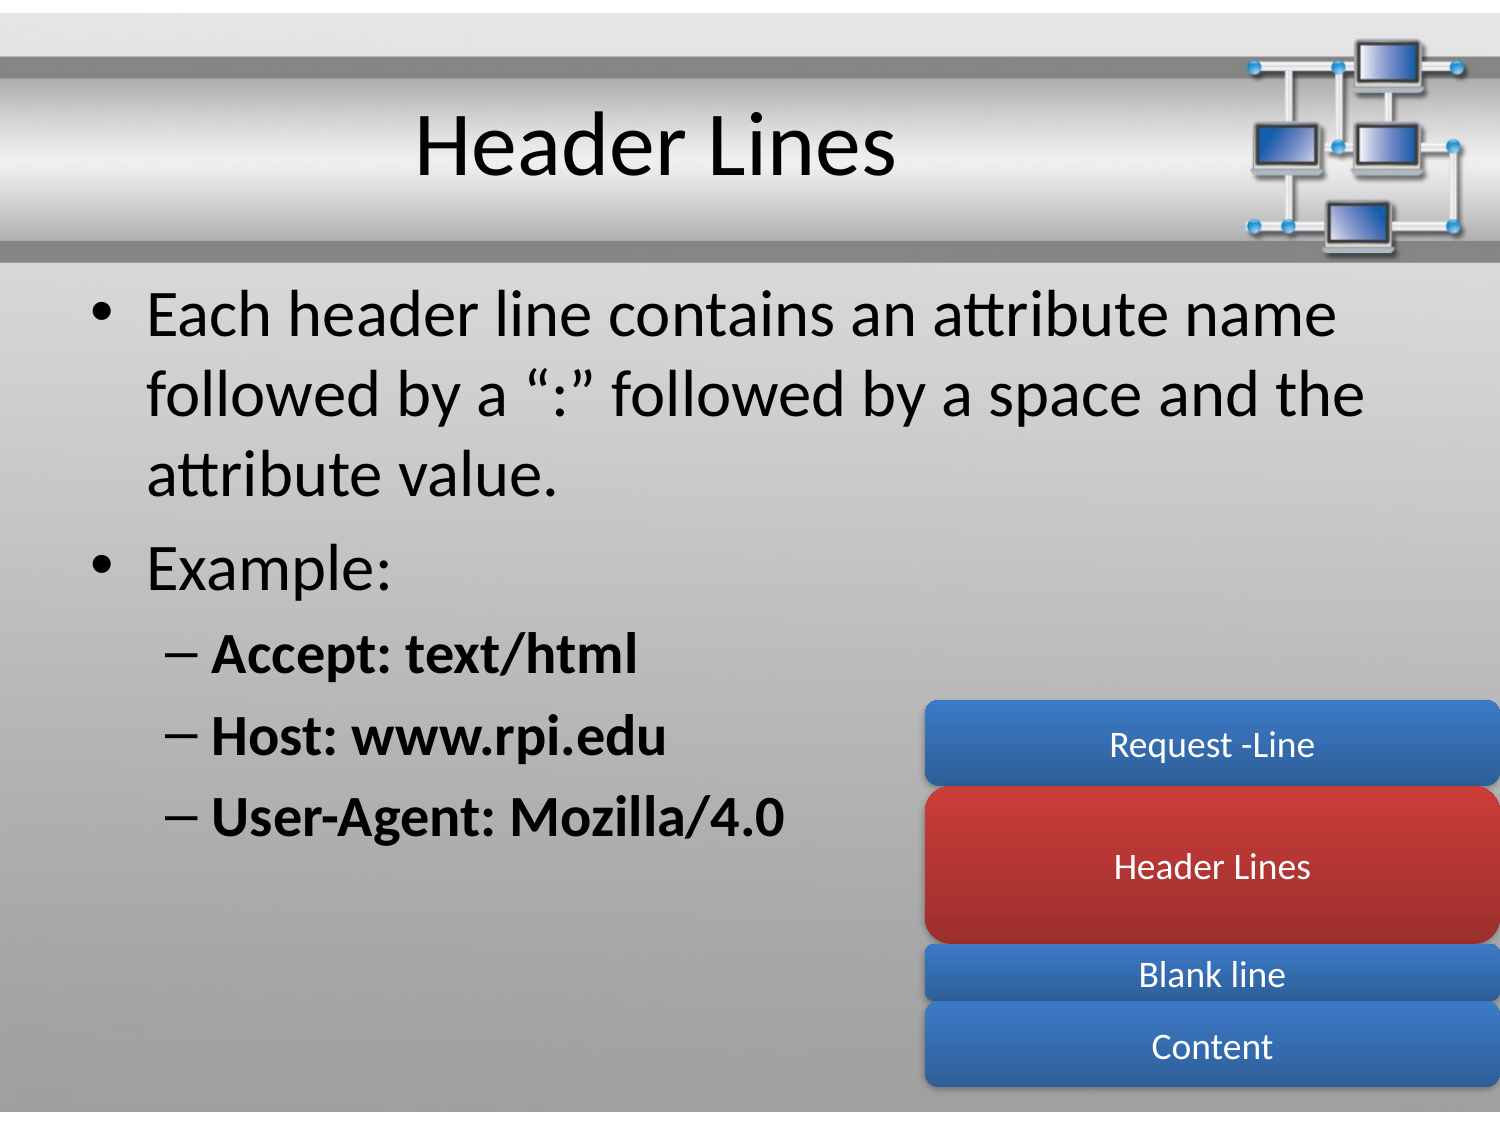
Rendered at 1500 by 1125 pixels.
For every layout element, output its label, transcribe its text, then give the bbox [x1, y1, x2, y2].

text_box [924, 699, 1500, 1088]
list Each header line contains an attribute name followed by a “:” followed by a space and the attribute value. Example: Accept: text/html Host: www.rpi.edu User-Agent: Mozilla/4.0 [75, 262, 1425, 1005]
picture [0, 13, 1500, 1112]
title Header Lines [75, 45, 1238, 233]
